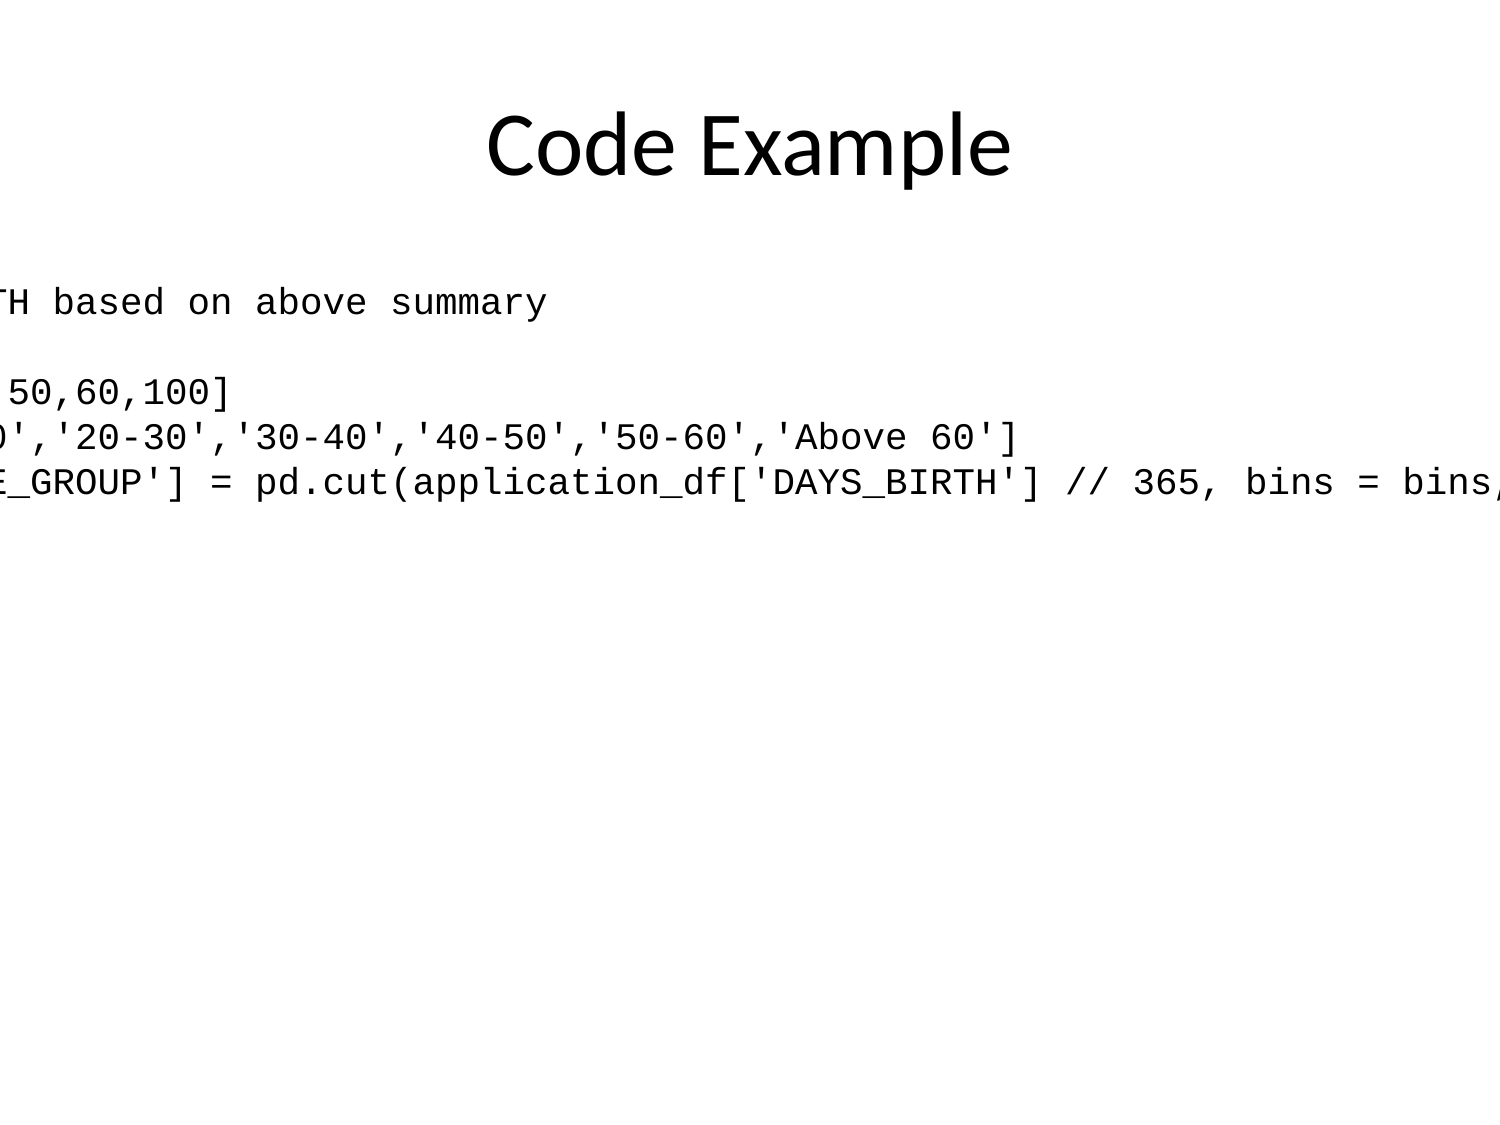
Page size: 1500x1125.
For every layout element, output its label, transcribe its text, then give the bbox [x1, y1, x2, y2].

text_box # Binning DAYS_BIRTH based on above summary bins = [0,20,30,40,50,60,100] labels = ['Below 20','20-30','30-40','40-50','50-60','Above 60'] application_df['AGE_GROUP'] = pd.cut(application_df['DAYS_BIRTH'] // 365, bins = bins, labels = labels ) [0, 224, 1500, 555]
title Code Example [75, 45, 1425, 224]
